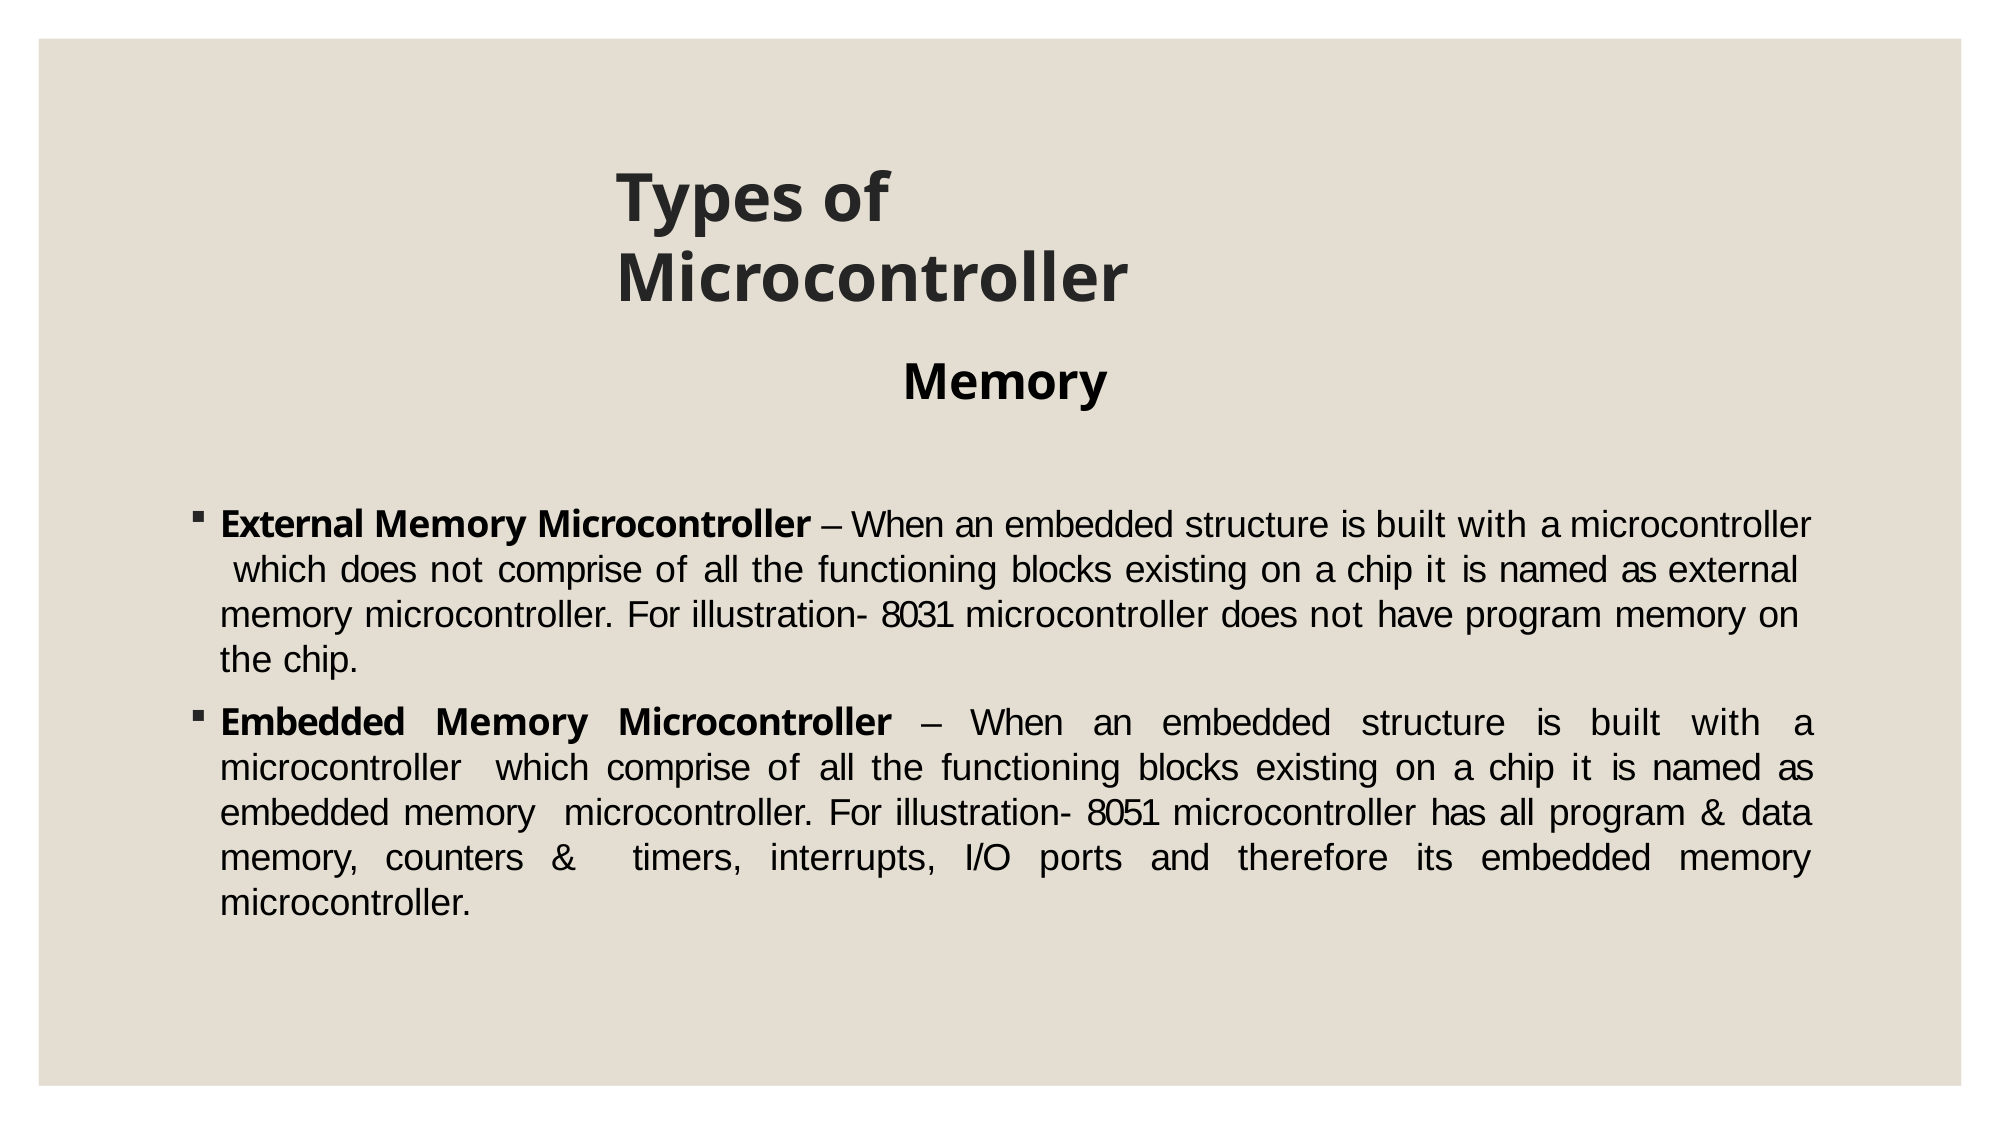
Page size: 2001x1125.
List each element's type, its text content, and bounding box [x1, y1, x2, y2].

title Types of Microcontroller [612, 153, 1388, 344]
picture [38, 38, 1962, 1086]
text_box Memory External Memory Microcontroller – When an embedded structure is built with a microcontroller which does not comprise of all the functioning blocks existing on a chip it is named as external memory microcontroller. For illustration- 8031 microcontroller does not have program memory on the chip. Embedded Memory Microcontroller – When an embedded structure is built with a microcontroller which comprise of all the functioning blocks existing on a chip it is named as embedded memory microcontroller. For illustration- 8051 microcontroller has all program & data memory, counters & timers, interrupts, I/O ports and therefore its embedded memory microcontroller. [187, 347, 1813, 924]
